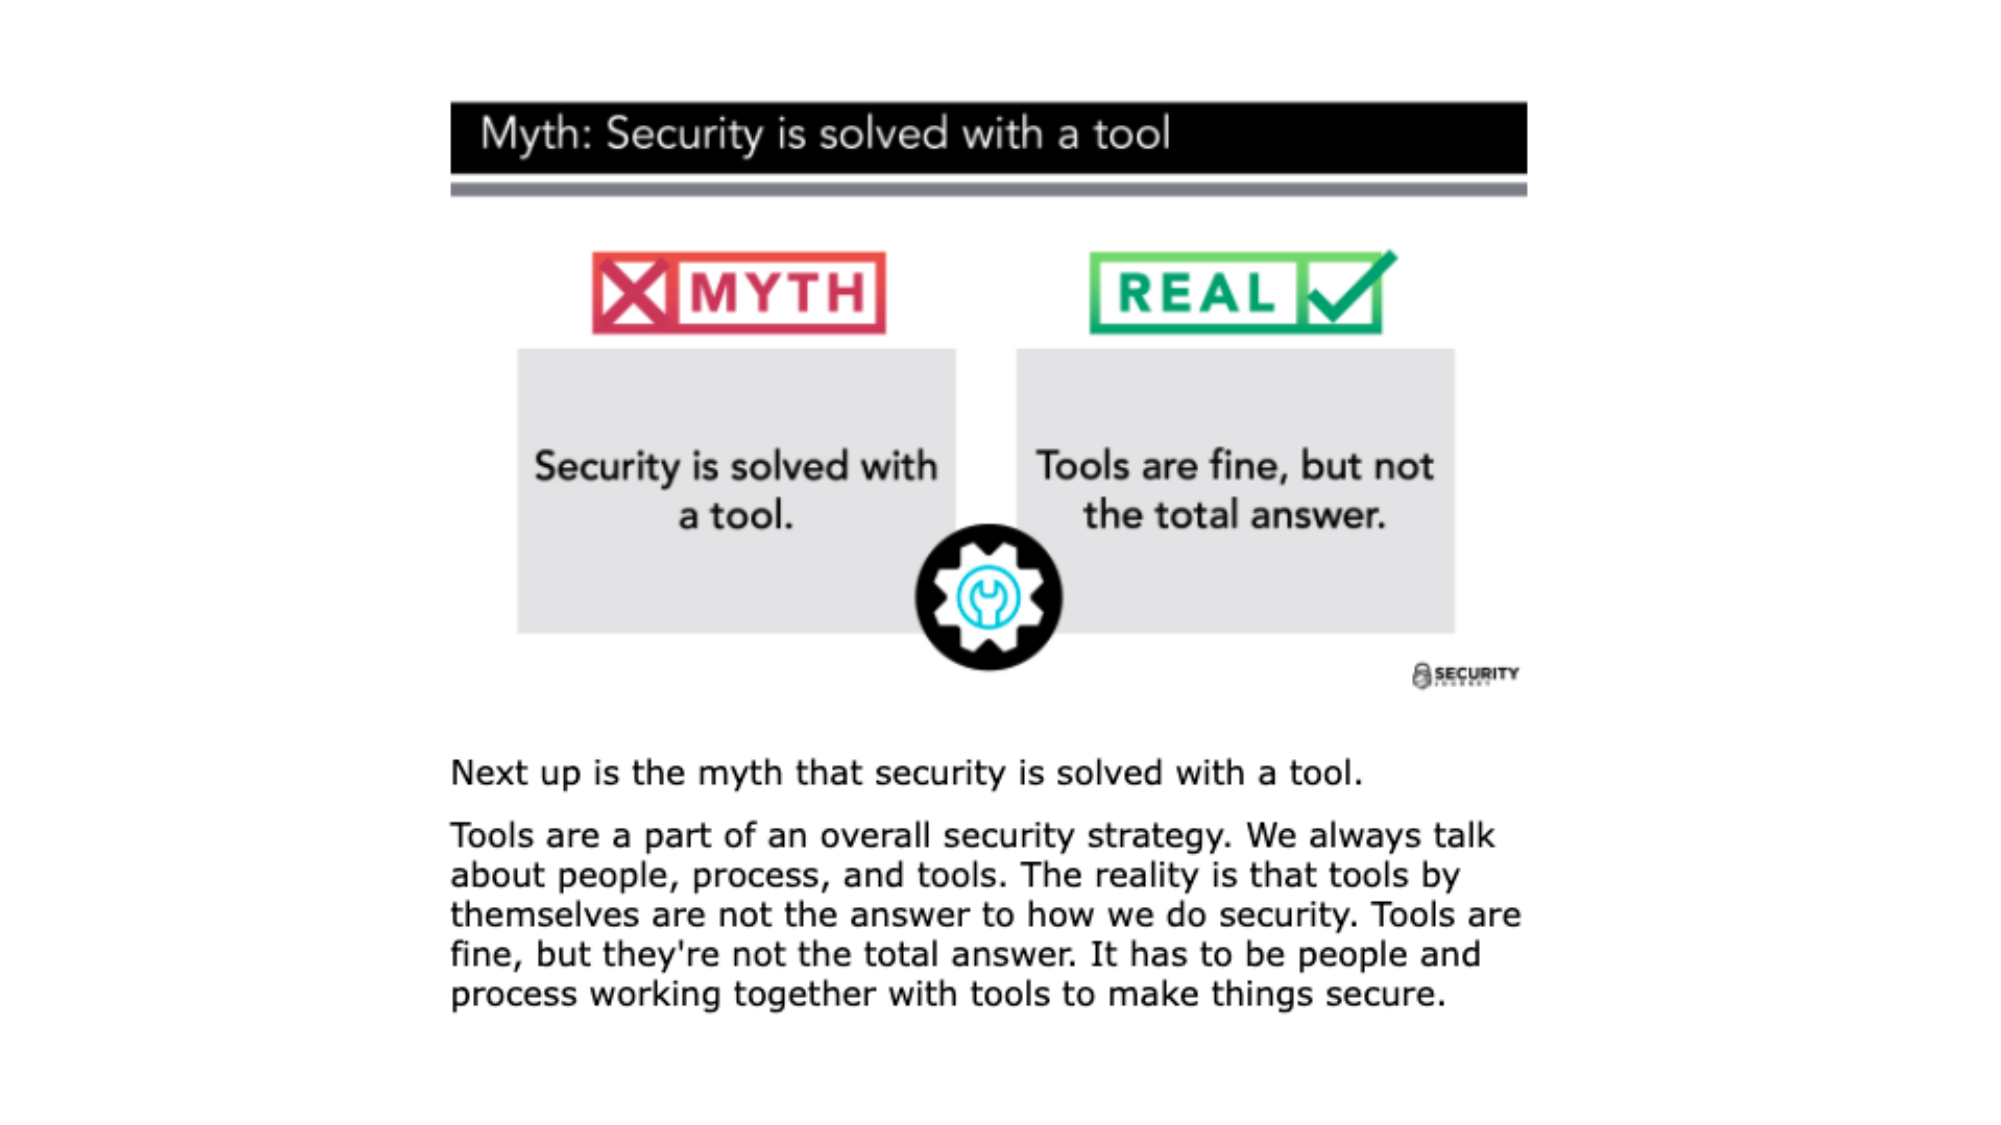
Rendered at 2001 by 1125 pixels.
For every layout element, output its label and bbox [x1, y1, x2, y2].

picture [420, 74, 1580, 1050]
